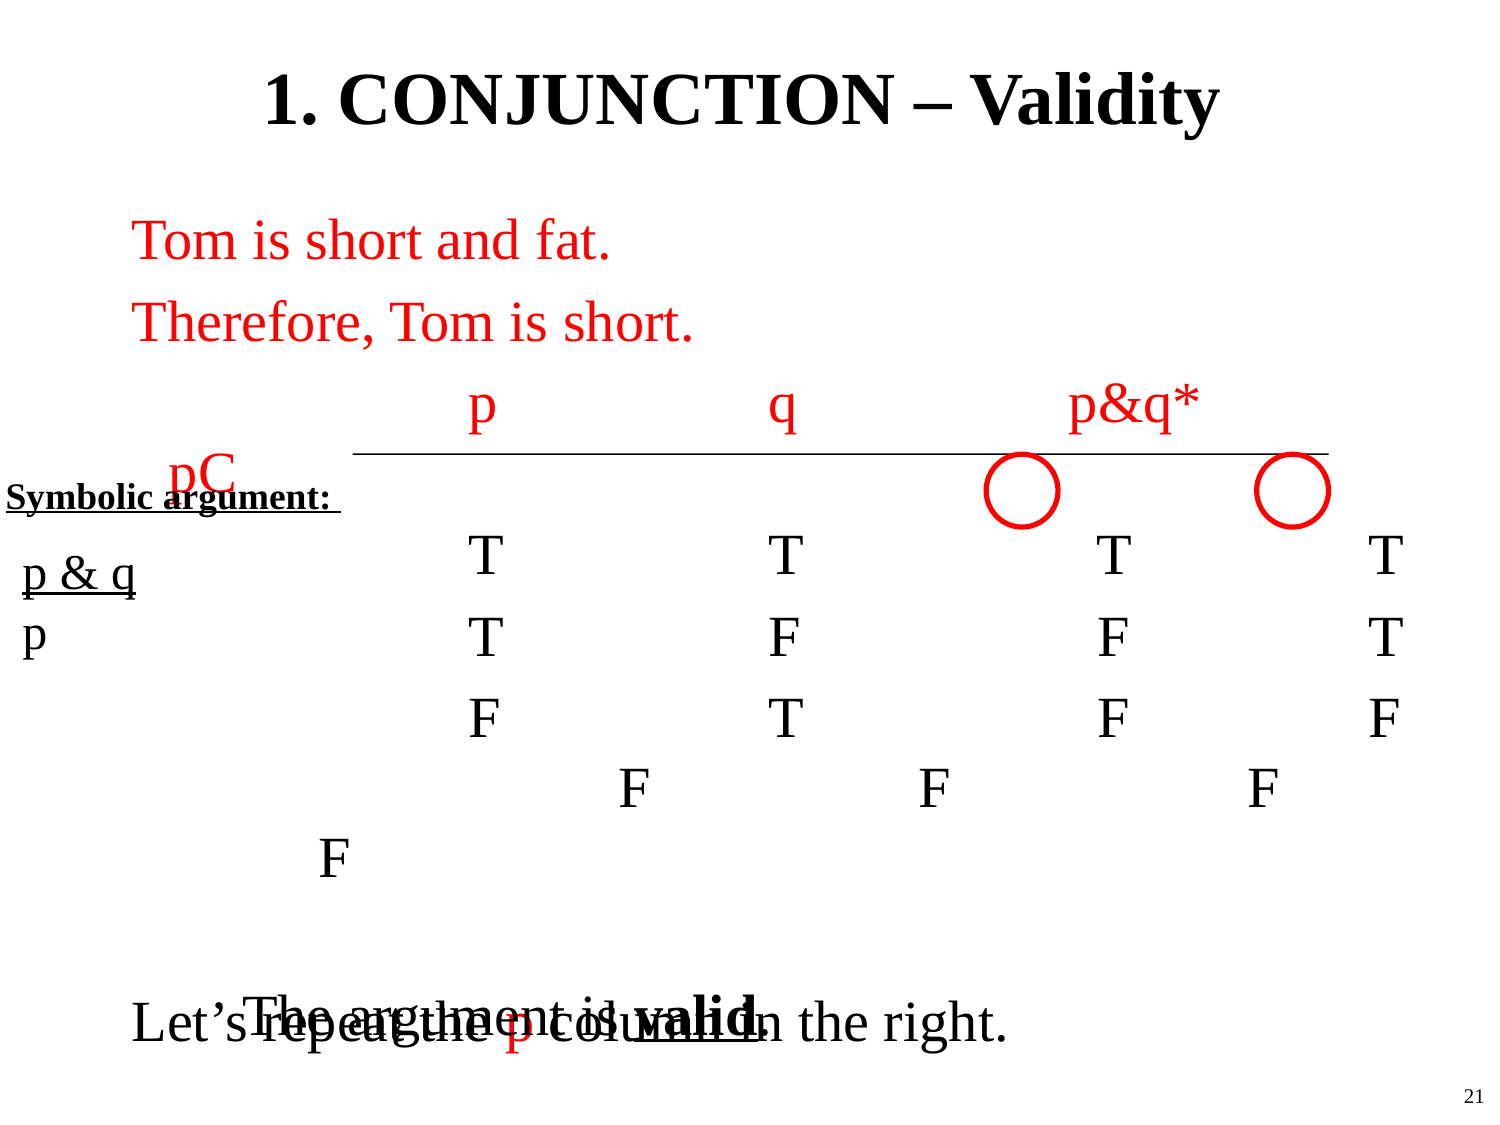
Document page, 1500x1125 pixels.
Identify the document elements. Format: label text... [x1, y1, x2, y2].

text_box [1256, 454, 1329, 528]
text_box Symbolic argument: [0, 464, 358, 524]
title 1. CONJUNCTION – Validity [104, 62, 1380, 128]
text_box p & q p [7, 531, 248, 667]
slide_number 21 [1187, 1074, 1500, 1125]
text_box The argument is valid. [152, 970, 788, 1055]
list Tom is short and fat. Therefore, Tom is short. p q p&q* pC T T T T T F F T F T F F F F F F Let’s repeat the p column in the right. [60, 193, 1443, 1084]
text_box [986, 454, 1059, 528]
